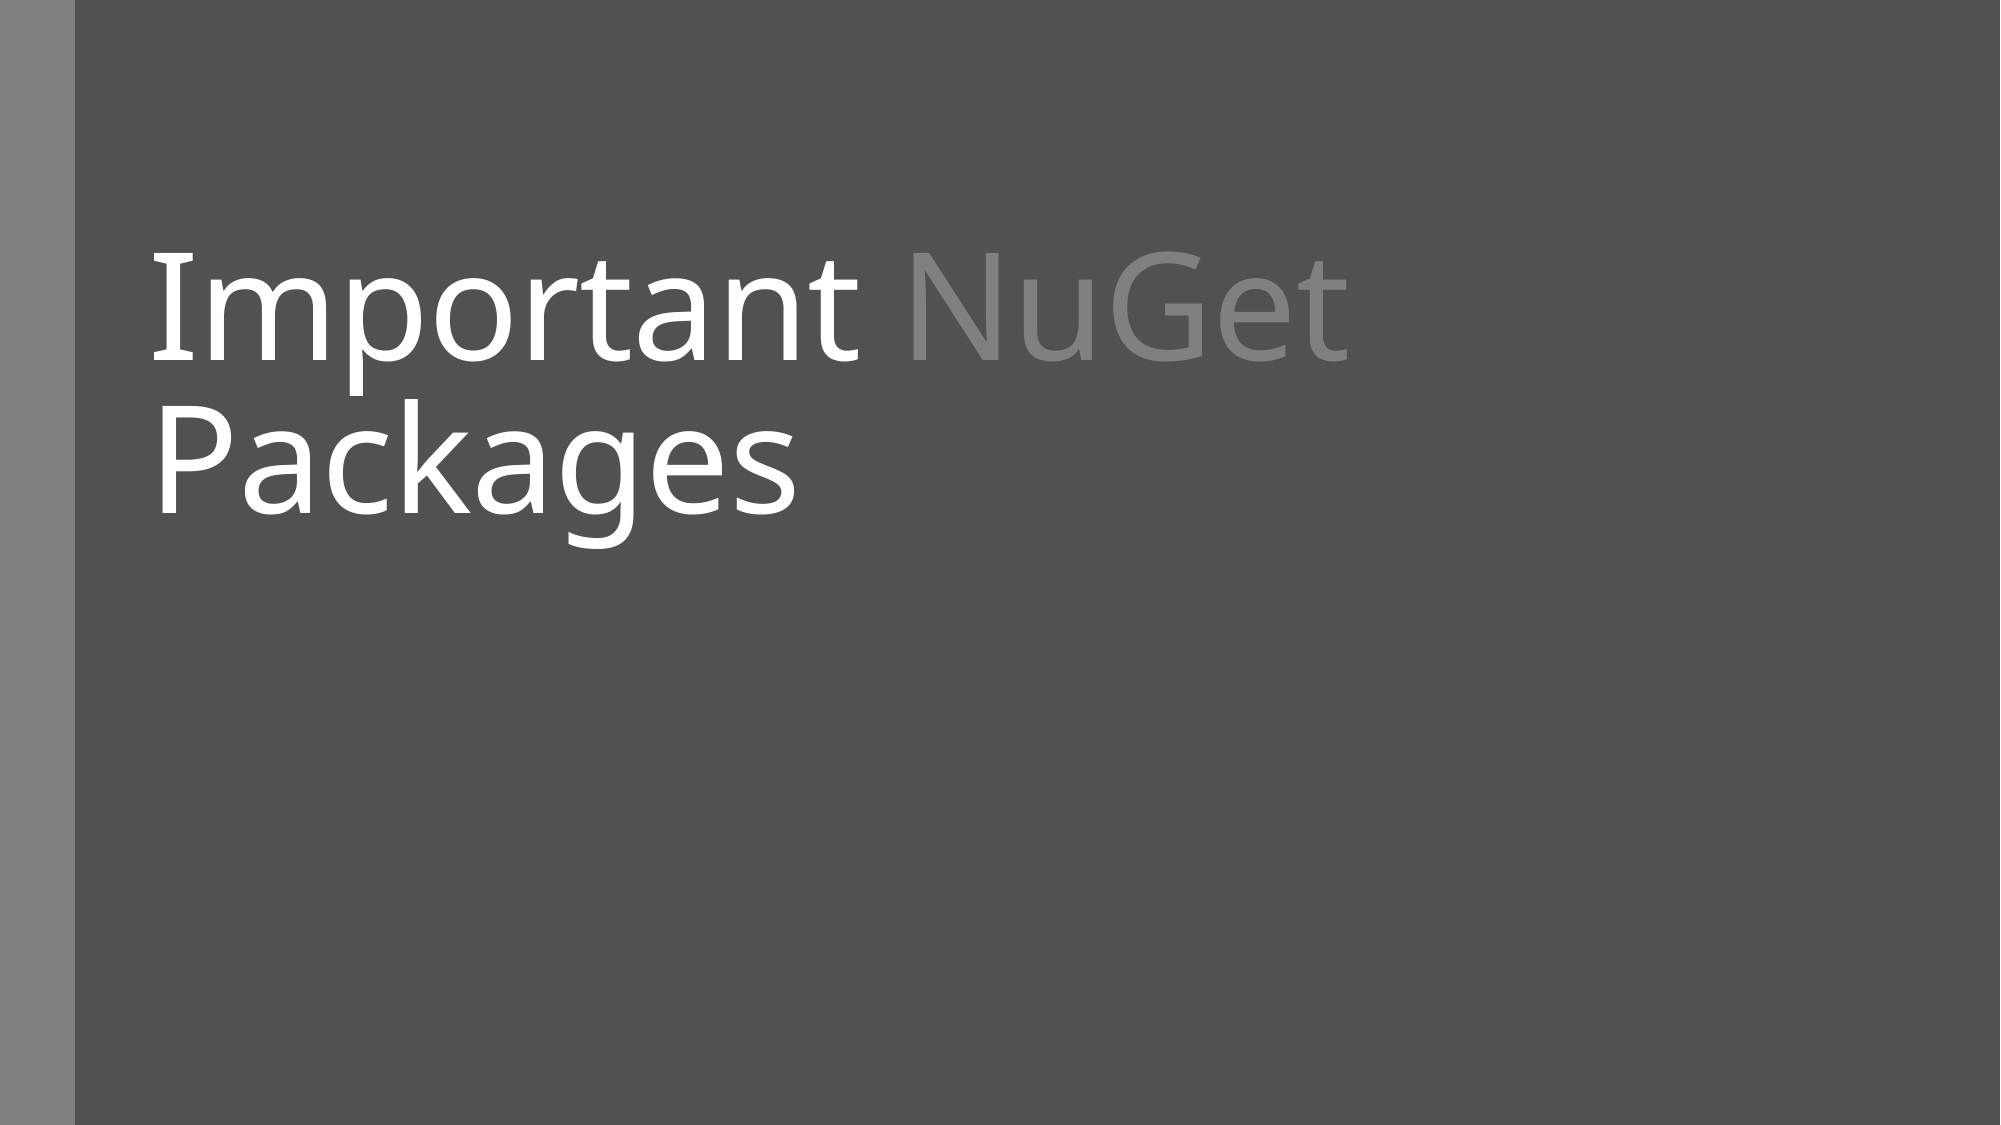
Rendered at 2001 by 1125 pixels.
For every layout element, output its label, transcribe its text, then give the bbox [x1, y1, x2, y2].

title Important NuGet Packages [133, 122, 2000, 552]
